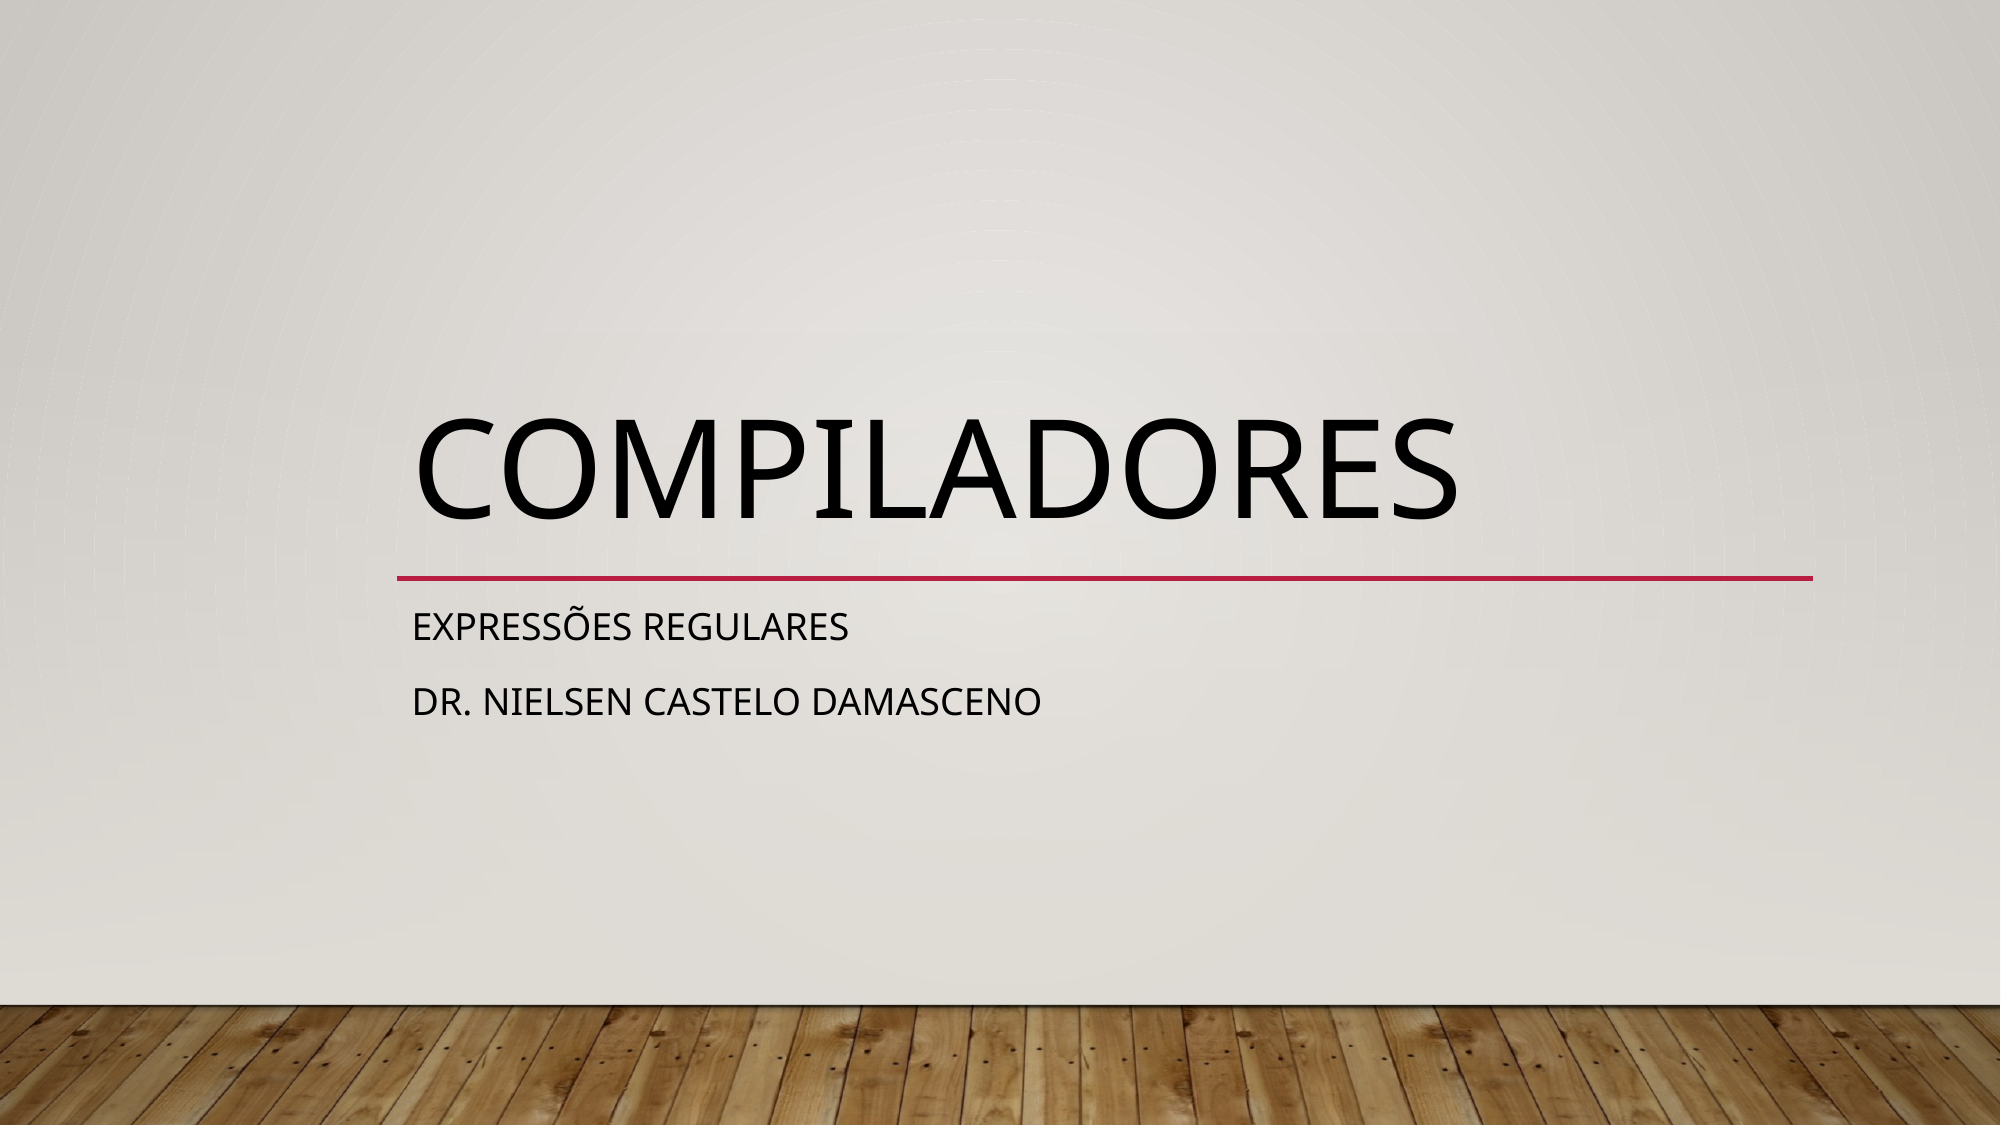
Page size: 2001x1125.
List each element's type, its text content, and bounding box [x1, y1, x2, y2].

picture [0, 1005, 2000, 1125]
title Compiladores [396, 131, 1814, 549]
subtitle Expressões regulares Dr. Nielsen Castelo Damasceno [396, 579, 1814, 740]
